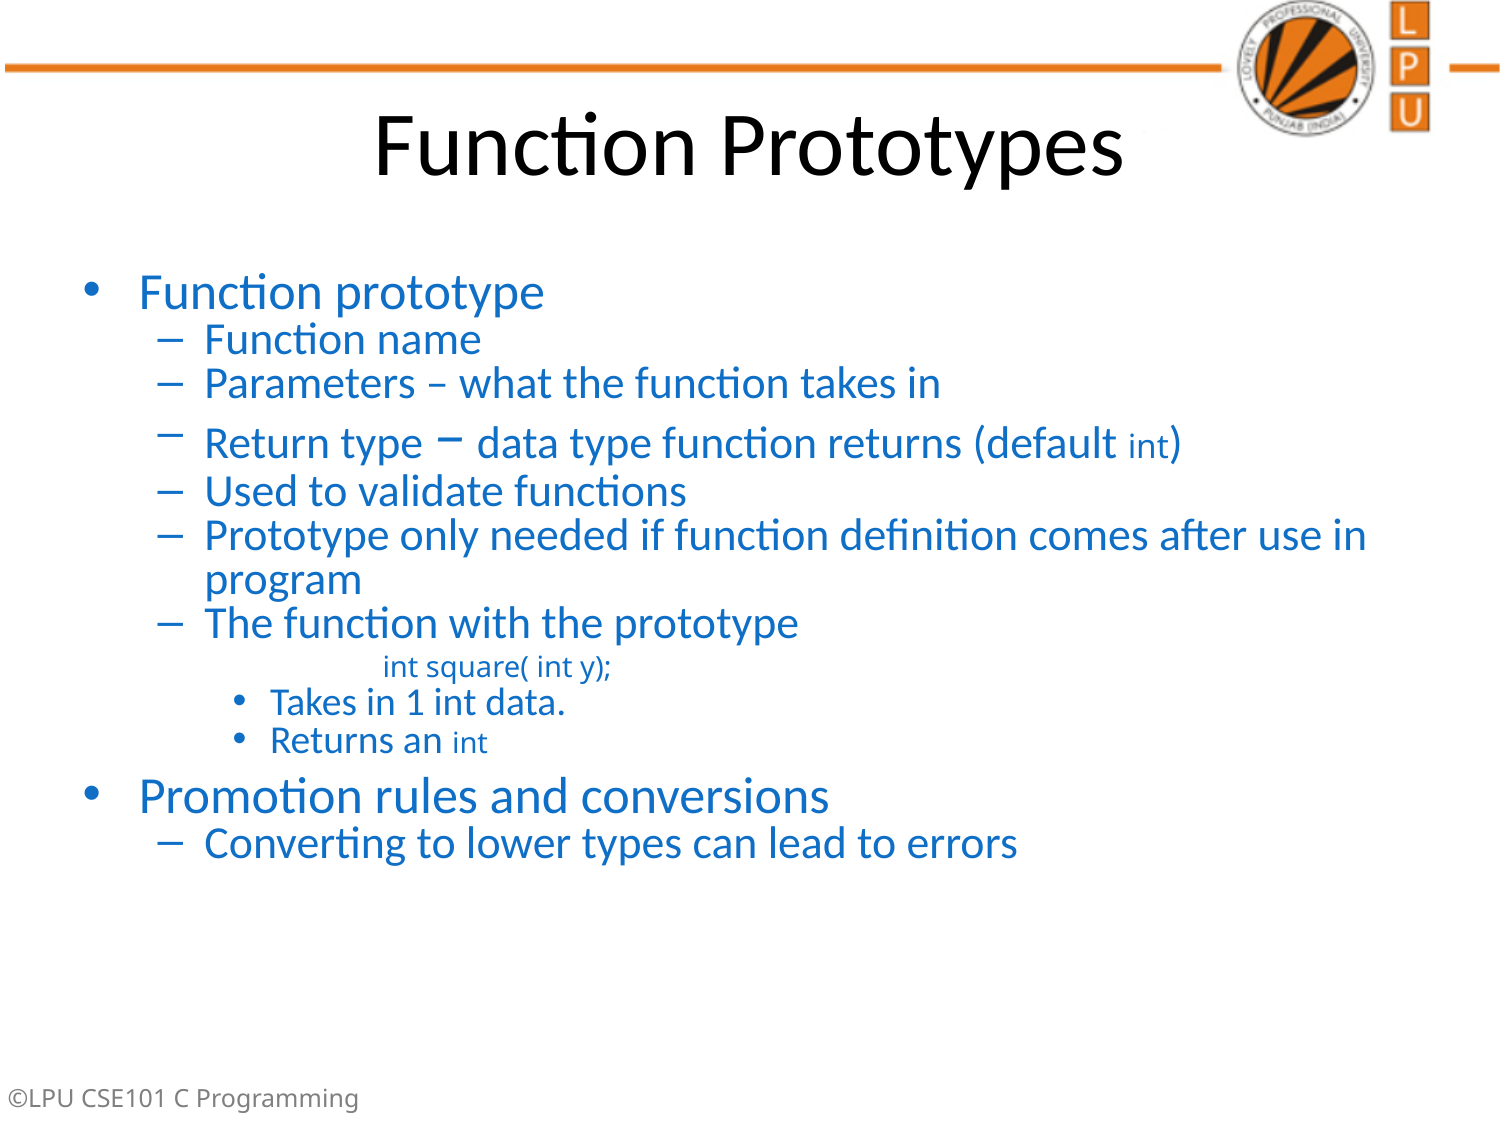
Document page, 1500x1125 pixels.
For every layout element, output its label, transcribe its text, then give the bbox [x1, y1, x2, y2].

picture [5, 0, 1500, 155]
list Function prototype Function name Parameters – what the function takes in Return type – data type function returns (default int) Used to validate functions Prototype only needed if function definition comes after use in program The function with the prototype int square( int y); Takes in 1 int data. Returns an int Promotion rules and conversions Converting to lower types can lead to errors [75, 262, 1425, 1005]
title Function Prototypes [75, 45, 1425, 233]
